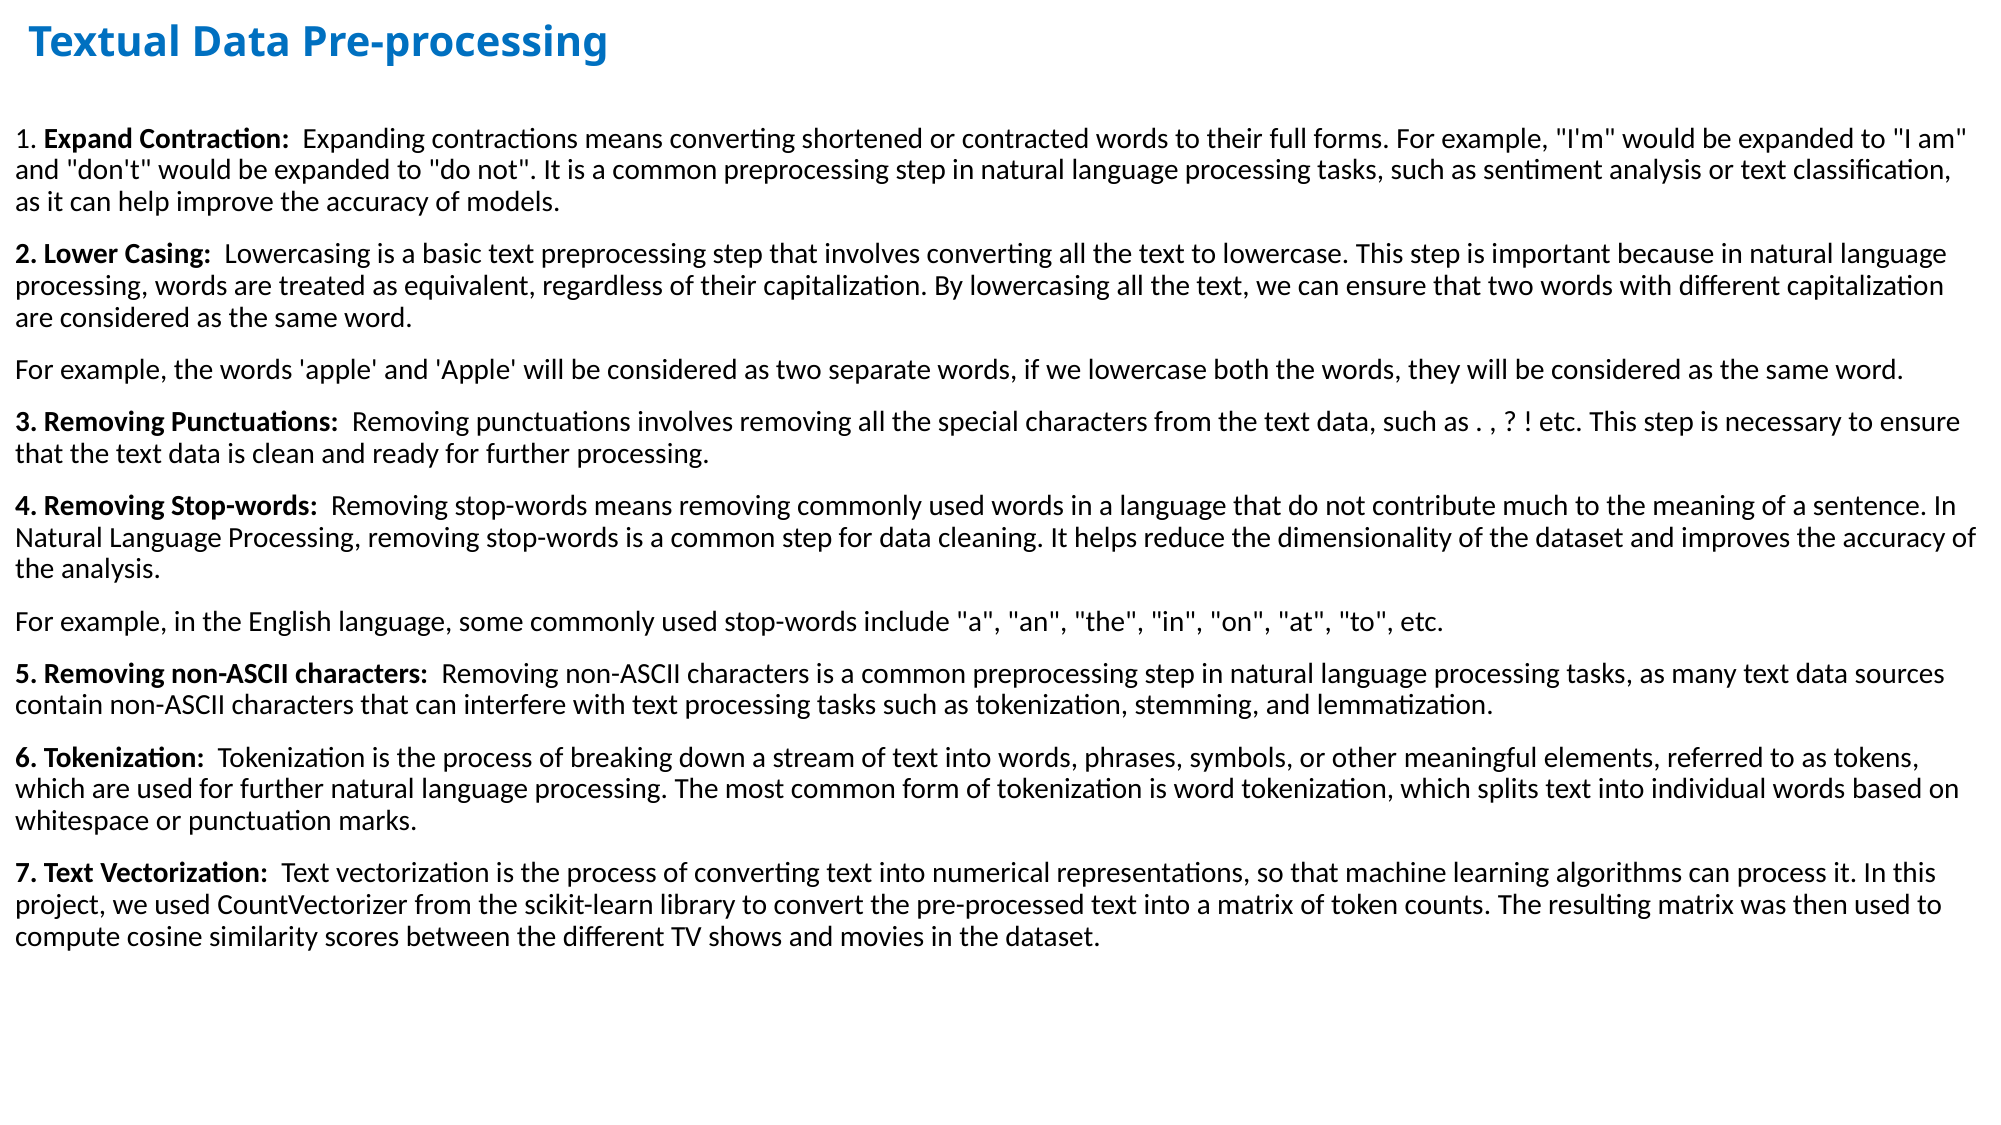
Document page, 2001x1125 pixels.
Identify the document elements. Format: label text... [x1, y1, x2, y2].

list 1. Expand Contraction: Expanding contractions means converting shortened or contracted words to their full forms. For example, "I'm" would be expanded to "I am" and "don't" would be expanded to "do not". It is a common preprocessing step in natural language processing tasks, such as sentiment analysis or text classification, as it can help improve the accuracy of models. 2. Lower Casing: Lowercasing is a basic text preprocessing step that involves converting all the text to lowercase. This step is important because in natural language processing, words are treated as equivalent, regardless of their capitalization. By lowercasing all the text, we can ensure that two words with different capitalization are considered as the same word. For example, the words 'apple' and 'Apple' will be considered as two separate words, if we lowercase both the words, they will be considered as the same word. 3. Removing Punctuations: Removing punctuations involves removing all the special characters from the text data, such as . , ? ! etc. This step is necessary to ensure that the text data is clean and ready for further processing. 4. Removing Stop-words: Removing stop-words means removing commonly used words in a language that do not contribute much to the meaning of a sentence. In Natural Language Processing, removing stop-words is a common step for data cleaning. It helps reduce the dimensionality of the dataset and improves the accuracy of the analysis. For example, in the English language, some commonly used stop-words include "a", "an", "the", "in", "on", "at", "to", etc. 5. Removing non-ASCII characters: Removing non-ASCII characters is a common preprocessing step in natural language processing tasks, as many text data sources contain non-ASCII characters that can interfere with text processing tasks such as tokenization, stemming, and lemmatization. 6. Tokenization: Tokenization is the process of breaking down a stream of text into words, phrases, symbols, or other meaningful elements, referred to as tokens, which are used for further natural language processing. The most common form of tokenization is word tokenization, which splits text into individual words based on whitespace or punctuation marks. 7. Text Vectorization: Text vectorization is the process of converting text into numerical representations, so that machine learning algorithms can process it. In this project, we used CountVectorizer from the scikit-learn library to convert the pre-processed text into a matrix of token counts. The resulting matrix was then used to compute cosine similarity scores between the different TV shows and movies in the dataset. [0, 115, 2000, 1125]
title Textual Data Pre-processing [13, 15, 1975, 71]
